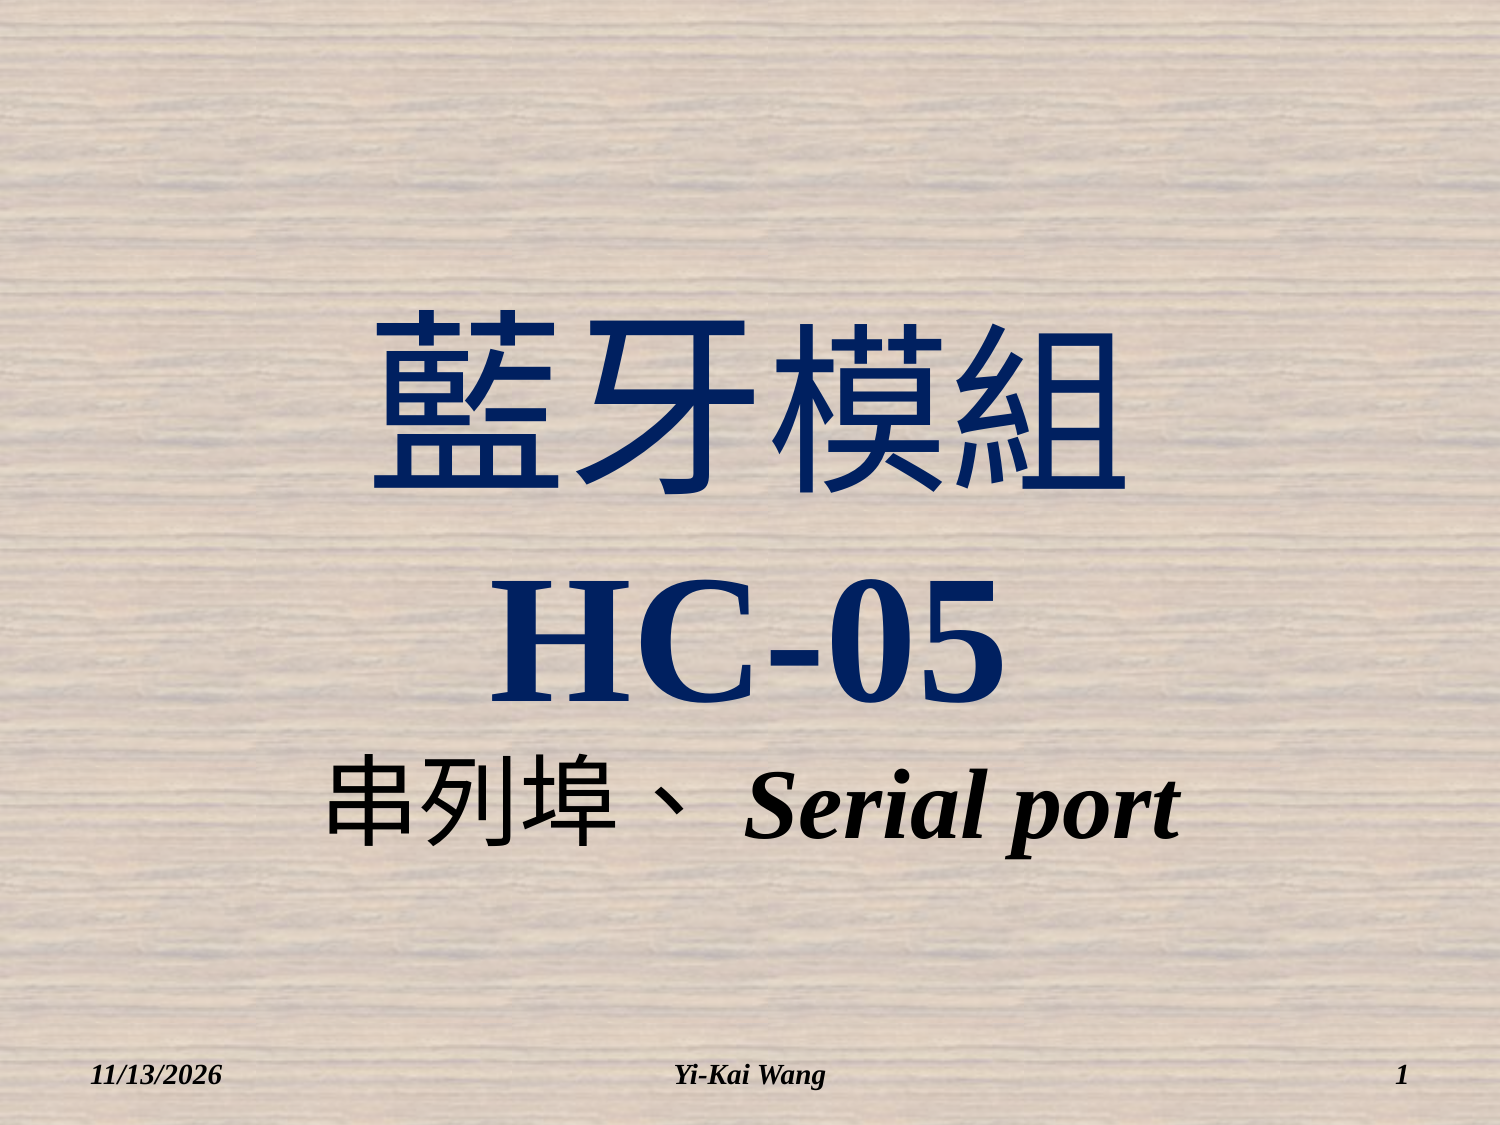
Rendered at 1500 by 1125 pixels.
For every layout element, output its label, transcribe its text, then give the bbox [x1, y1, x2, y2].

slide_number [75, 1042, 425, 1103]
slide_number 1 [1074, 1042, 1425, 1103]
title 藍牙模組 HC-05 串列埠、Serial port [111, 196, 1388, 941]
footer Yi-Kai Wang [512, 1042, 988, 1103]
